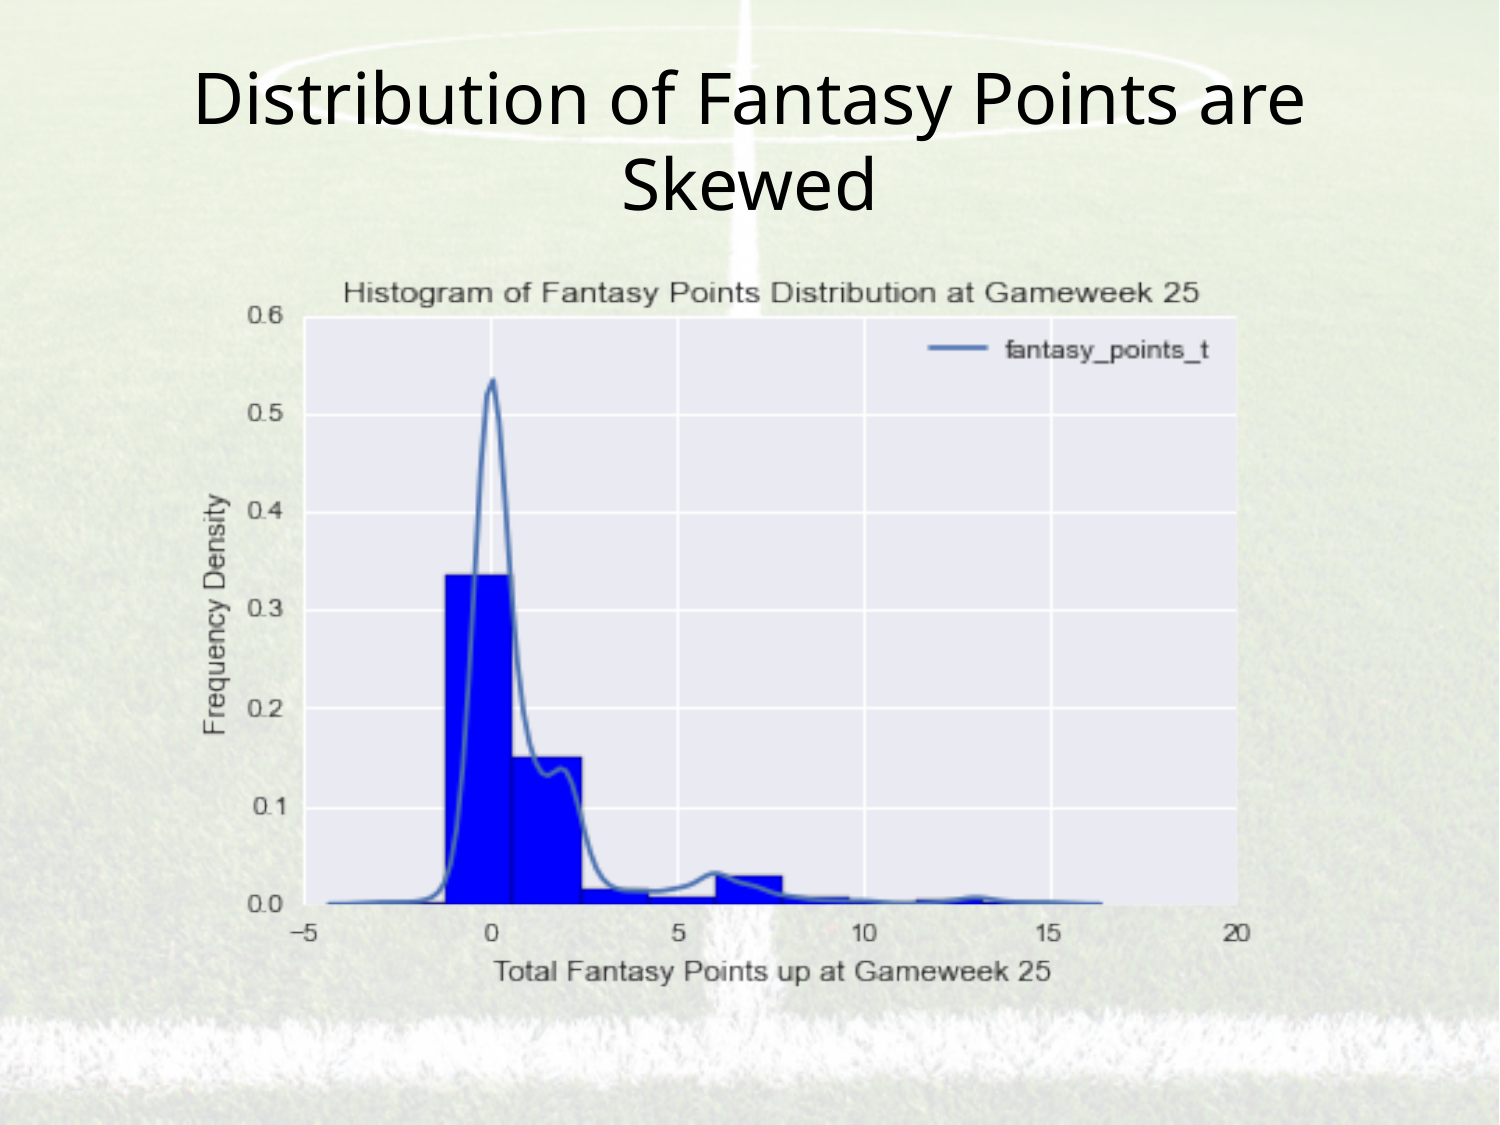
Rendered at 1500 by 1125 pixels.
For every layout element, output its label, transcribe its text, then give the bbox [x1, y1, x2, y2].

picture [187, 264, 1271, 1006]
title Distribution of Fantasy Points are Skewed [75, 45, 1425, 233]
